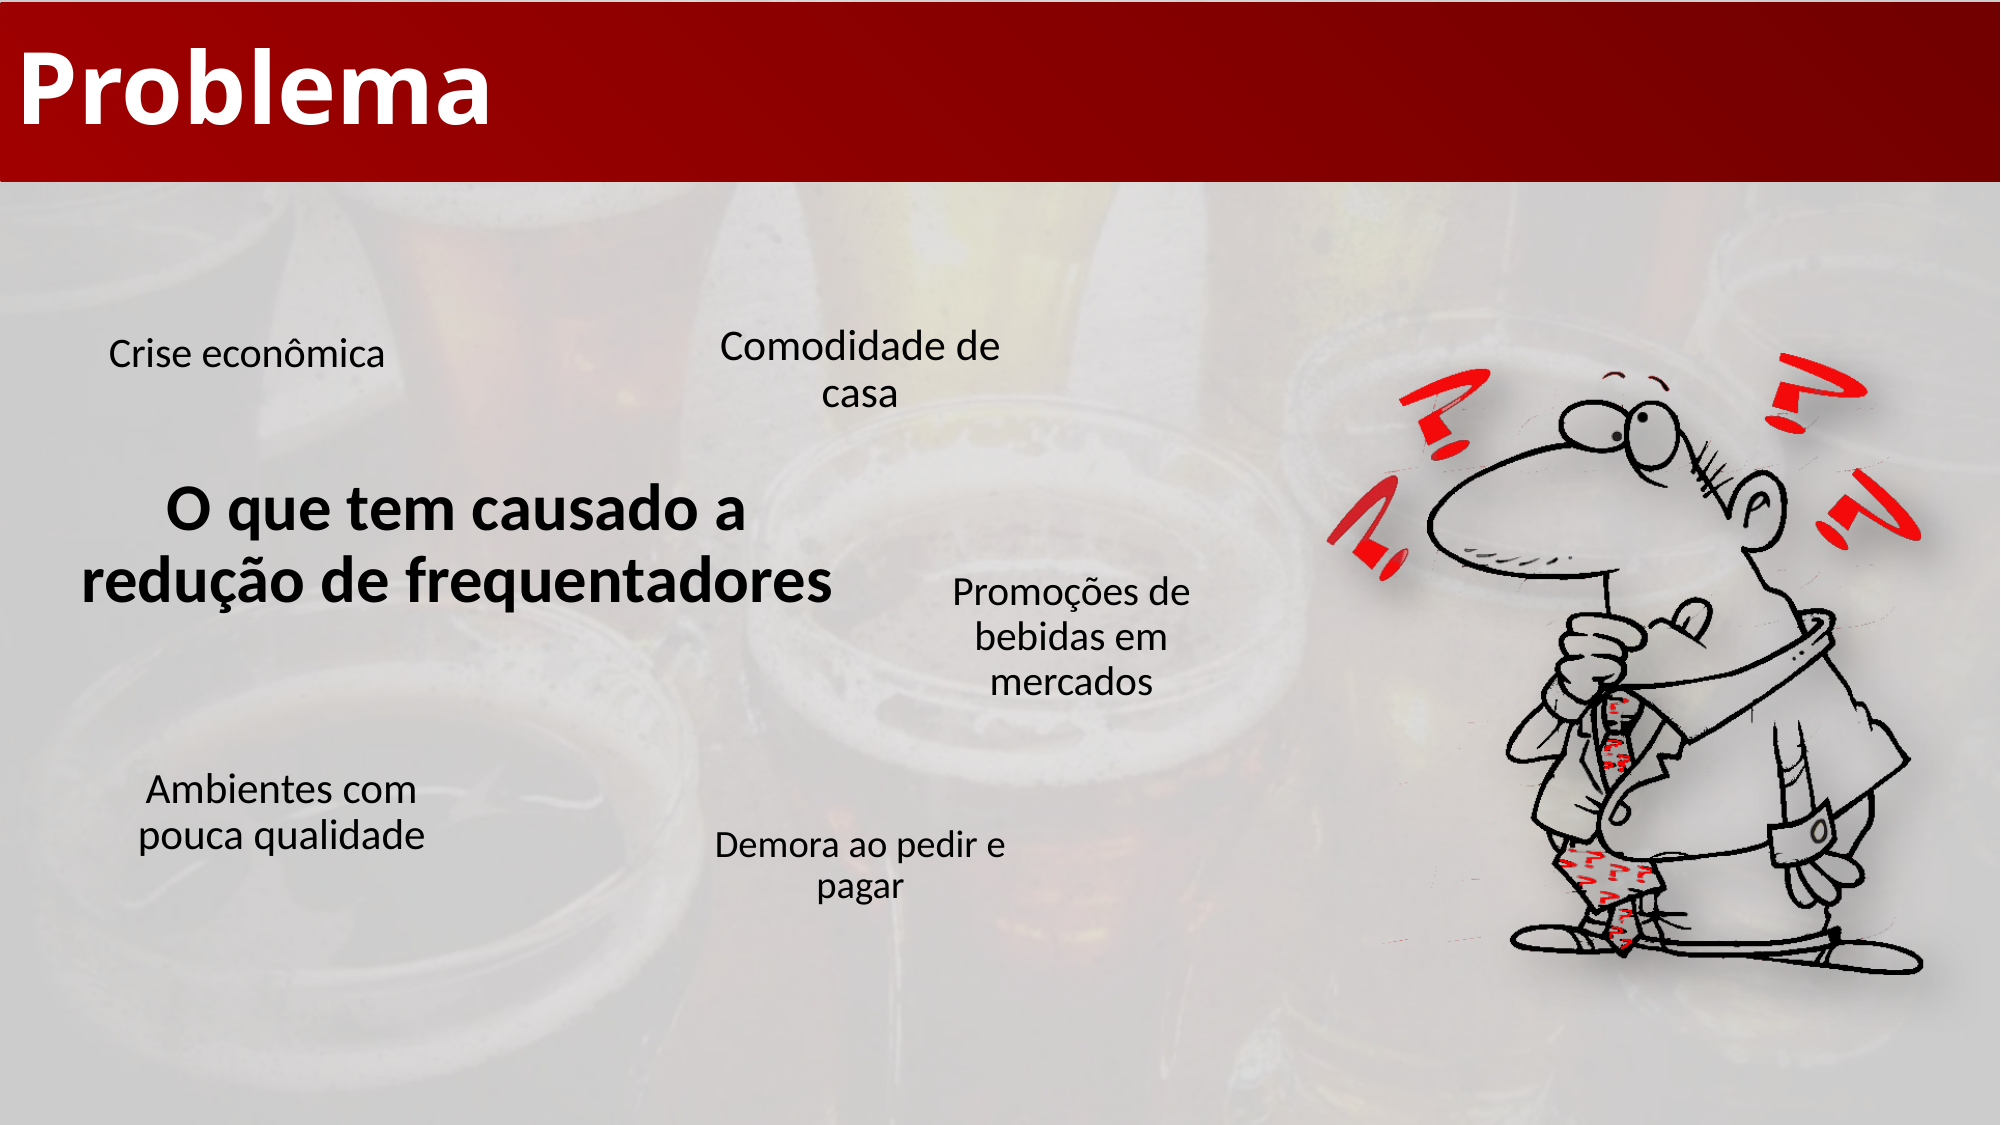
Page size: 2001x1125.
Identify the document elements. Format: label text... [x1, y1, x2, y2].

picture [1314, 353, 1936, 996]
text_box Promoções de bebidas em mercados [910, 562, 1233, 712]
text_box Problema [0, 2, 2000, 182]
text_box Crise econômica [10, 323, 484, 385]
text_box Comodidade de casa [685, 314, 1036, 425]
text_box Demora ao pedir e pagar [677, 816, 1044, 915]
text_box Ambientes com pouca qualidade [79, 758, 484, 869]
list O que tem causado a redução de frequentadores [64, 465, 851, 679]
